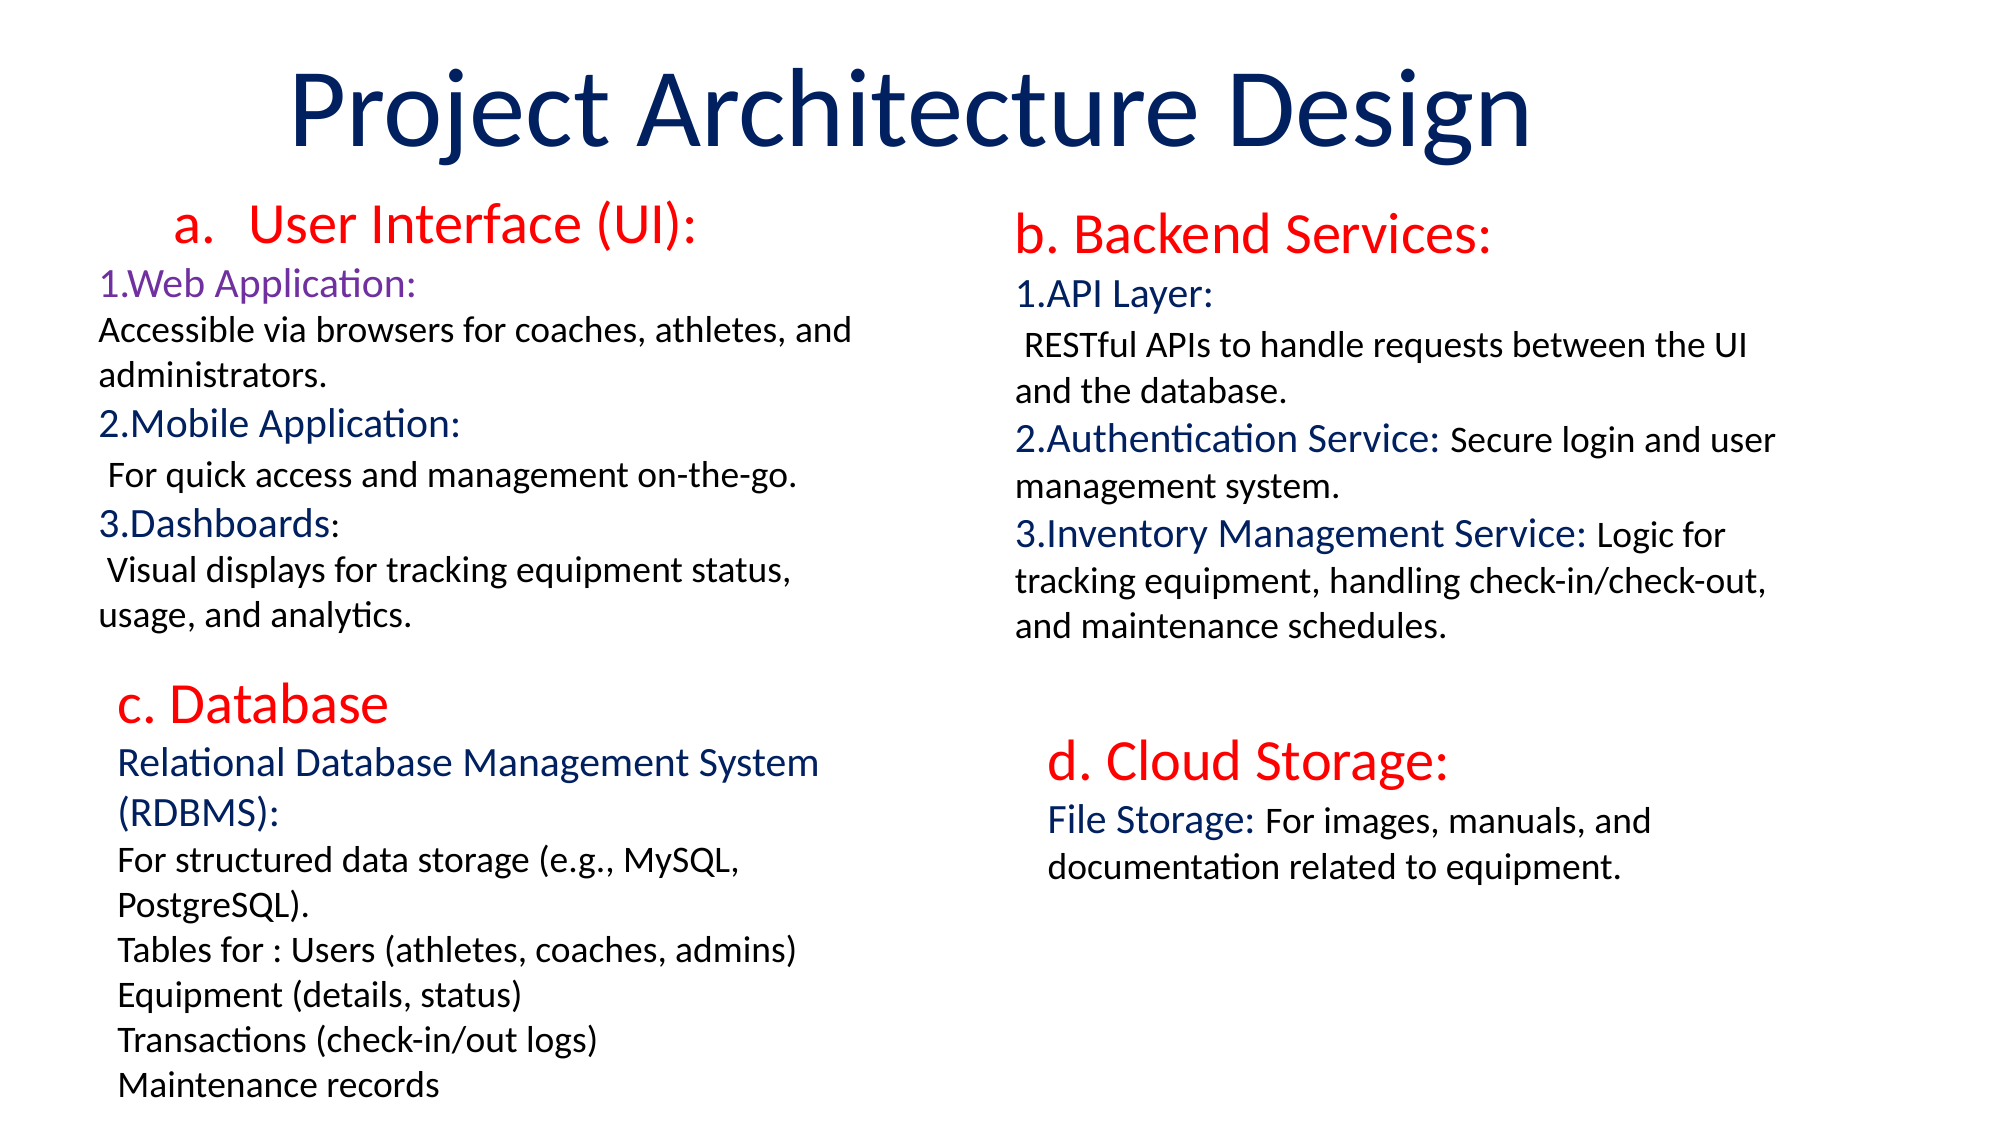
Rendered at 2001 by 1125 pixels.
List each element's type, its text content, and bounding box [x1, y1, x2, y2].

text_box b. Backend Services: 1.API Layer: RESTful APIs to handle requests between the UI and the database. 2.Authentication Service: Secure login and user management system. 3.Inventory Management Service: Logic for tracking equipment, handling check-in/check-out, and maintenance schedules. [999, 188, 1811, 653]
text_box c. Database Relational Database Management System (RDBMS): For structured data storage (e.g., MySQL, PostgreSQL). Tables for : Users (athletes, coaches, admins) Equipment (details, status) Transactions (check-in/out logs) Maintenance records [102, 657, 933, 1113]
text_box d. Cloud Storage: File Storage: For images, manuals, and documentation related to equipment. [1032, 714, 1681, 895]
text_box Project Architecture Design [273, 26, 1622, 177]
text_box User Interface (UI): 1.Web Application: Accessible via browsers for coaches, athletes, and administrators. 2.Mobile Application: For quick access and management on-the-go. 3.Dashboards: Visual displays for tracking equipment status, usage, and analytics. [83, 178, 895, 643]
